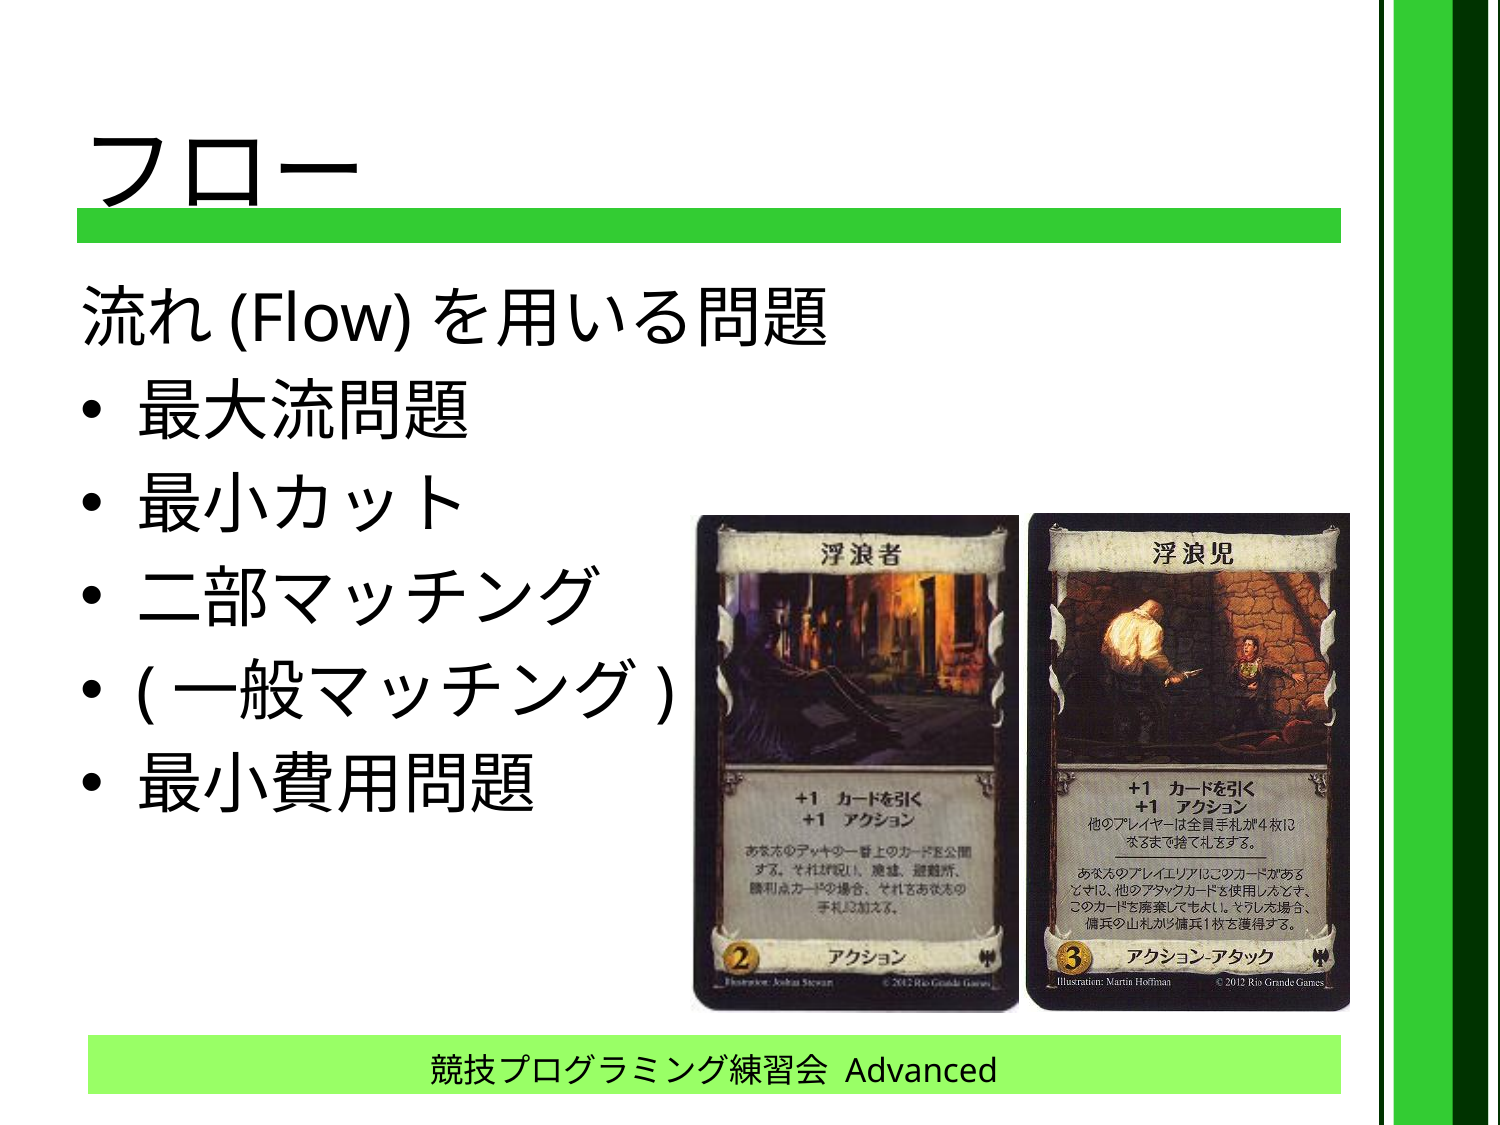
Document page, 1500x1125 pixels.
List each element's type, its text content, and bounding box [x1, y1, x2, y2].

title フロー [64, 101, 1500, 233]
list 流れ(Flow)を用いる問題 最大流問題 最小カット 二部マッチング (一般マッチング) 最小費用問題 [64, 267, 1427, 1010]
picture [1021, 513, 1350, 1012]
picture [690, 514, 1019, 1013]
footer 競技プログラミング練習会 Advanced [88, 1035, 1341, 1103]
